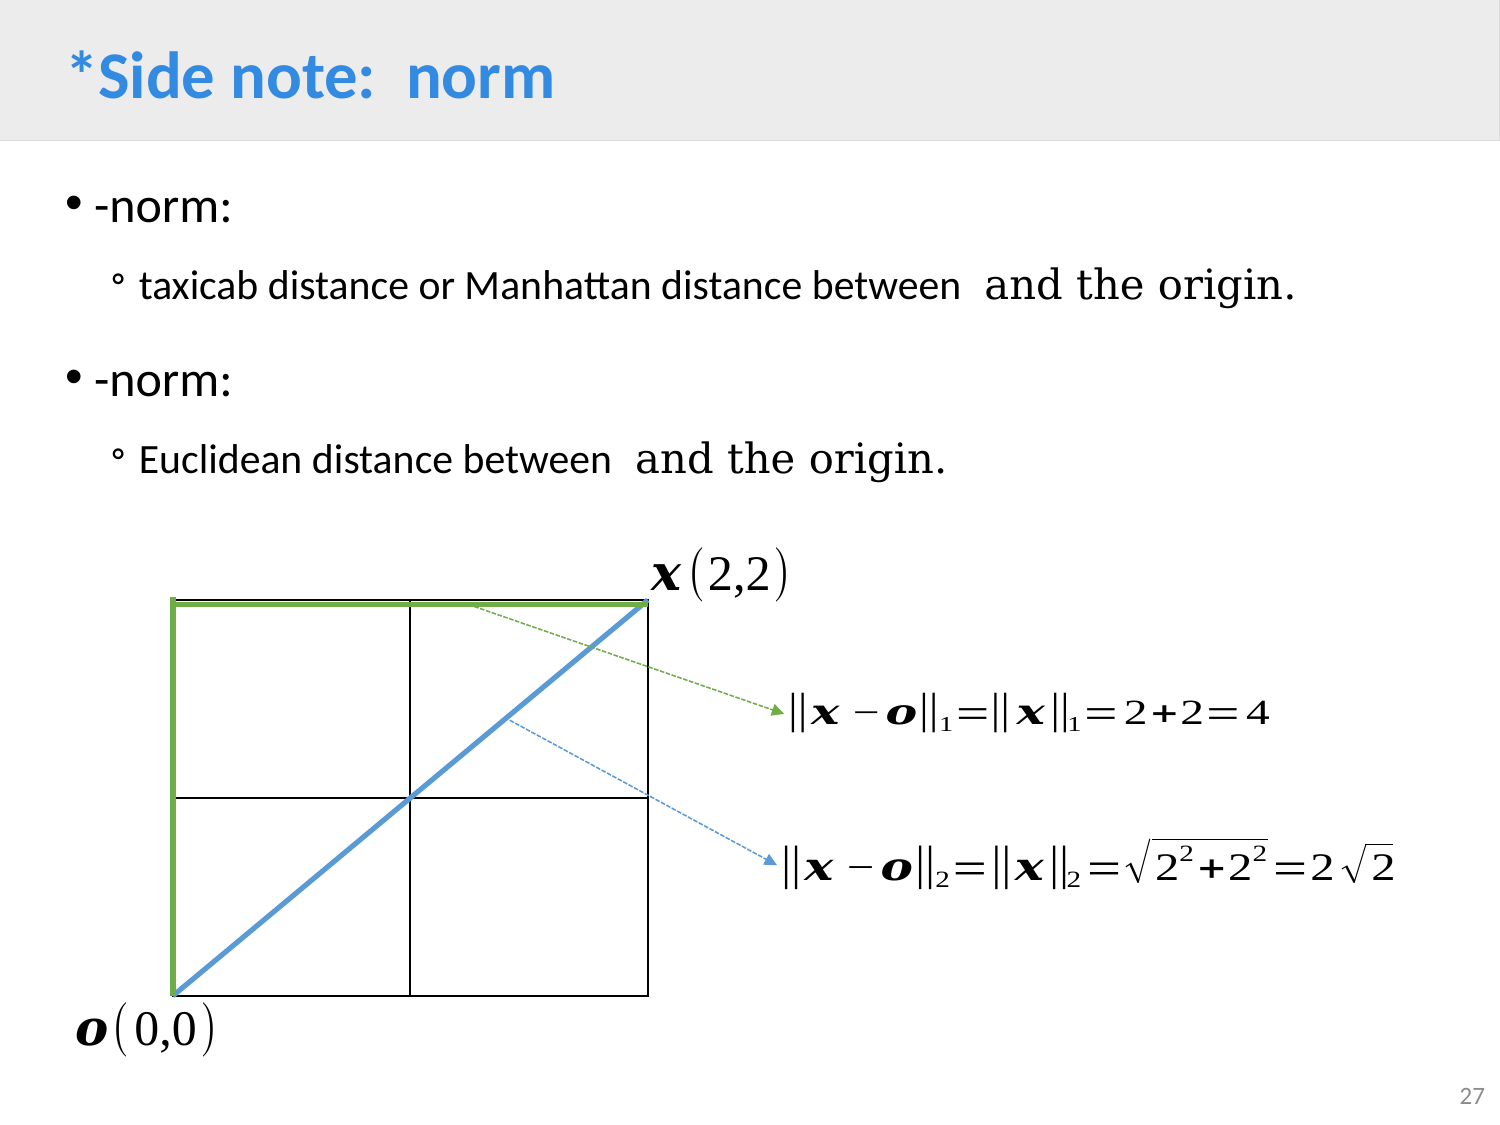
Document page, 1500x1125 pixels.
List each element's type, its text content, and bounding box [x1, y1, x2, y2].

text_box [173, 599, 648, 604]
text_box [468, 604, 785, 714]
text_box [173, 605, 648, 996]
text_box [509, 720, 777, 866]
slide_number 27 [1162, 1064, 1500, 1125]
